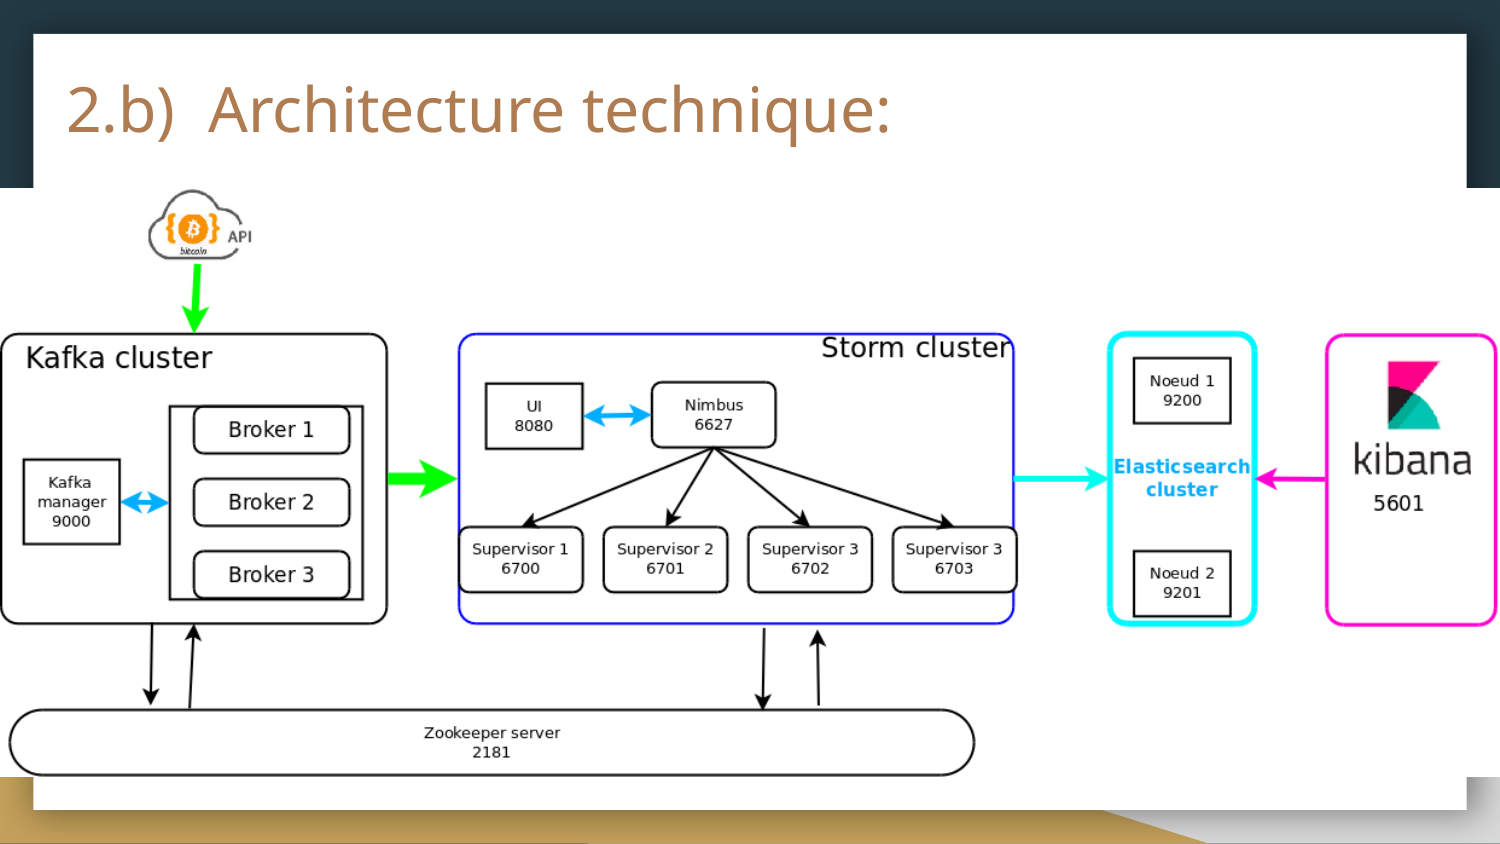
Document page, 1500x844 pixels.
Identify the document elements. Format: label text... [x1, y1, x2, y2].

picture [0, 188, 1500, 777]
title 2.b) Architecture technique: [51, 54, 1449, 149]
